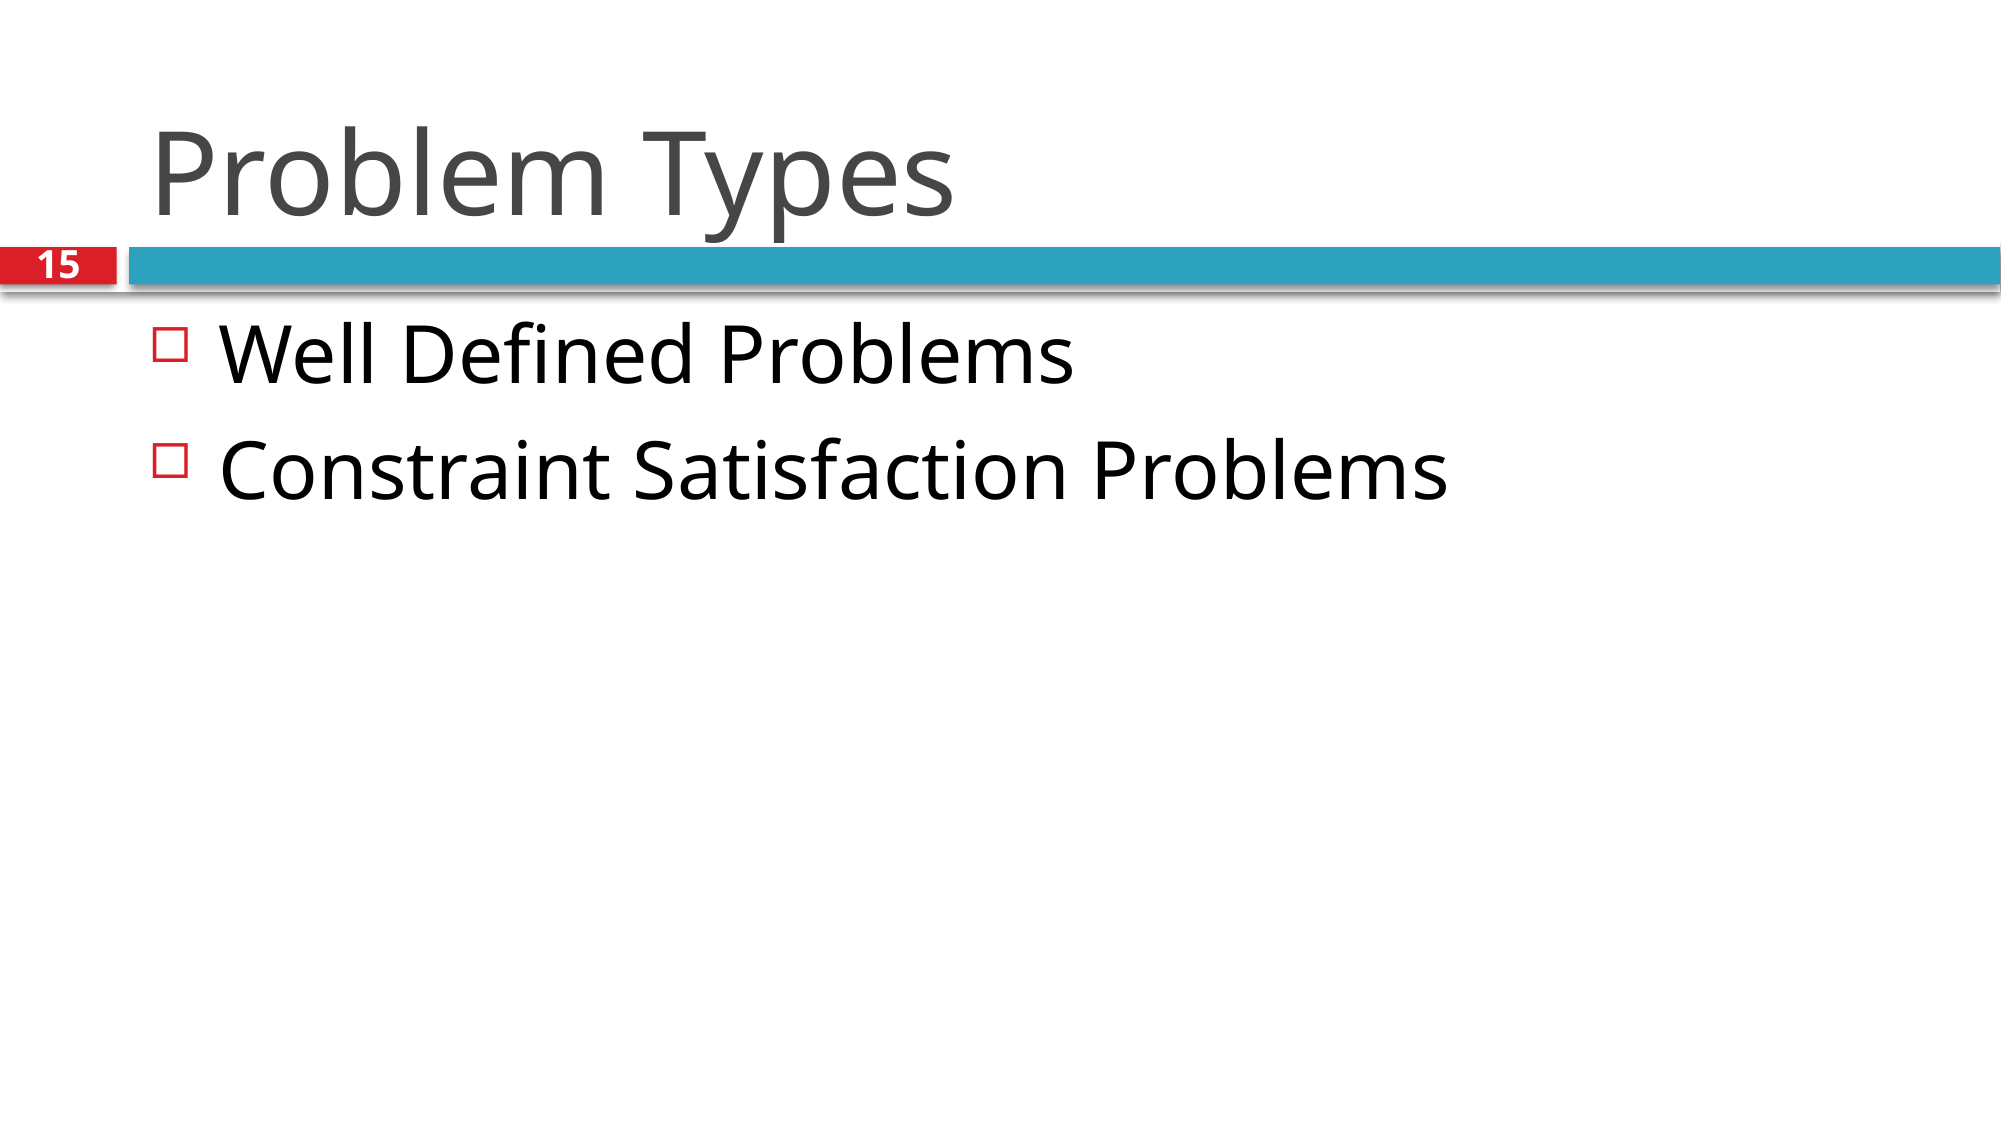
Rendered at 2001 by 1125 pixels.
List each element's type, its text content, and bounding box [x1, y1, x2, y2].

list Well Defined Problems Constraint Satisfaction Problems [133, 295, 1918, 1005]
slide_number 15 [0, 245, 117, 286]
title Problem Types [133, 25, 1917, 246]
